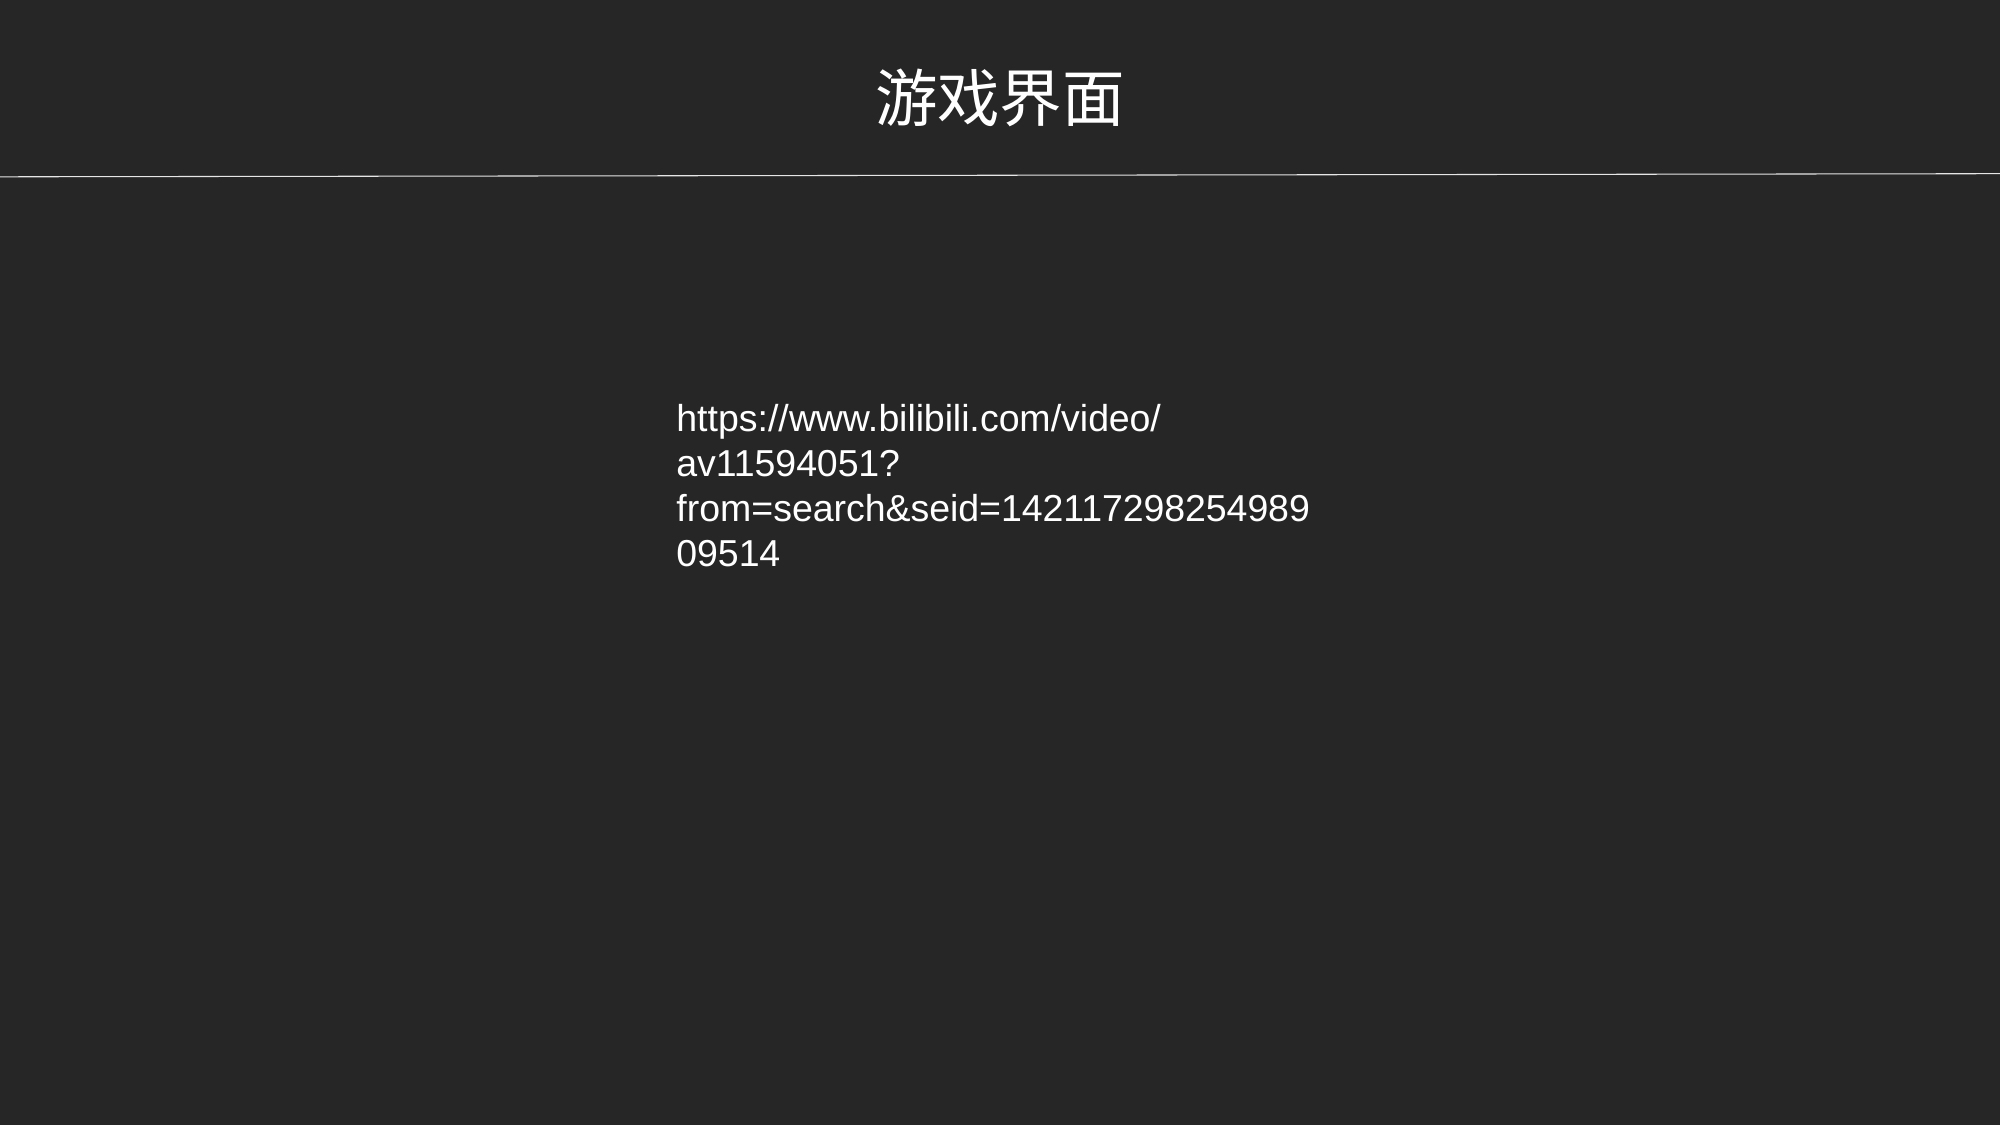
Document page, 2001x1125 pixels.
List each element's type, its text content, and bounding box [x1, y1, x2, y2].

text_box https://www.bilibili.com/video/av11594051?from=search&seid=14211729825498909514 [661, 386, 1328, 582]
text_box 游戏界面 [797, 52, 1203, 142]
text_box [0, 173, 2000, 177]
